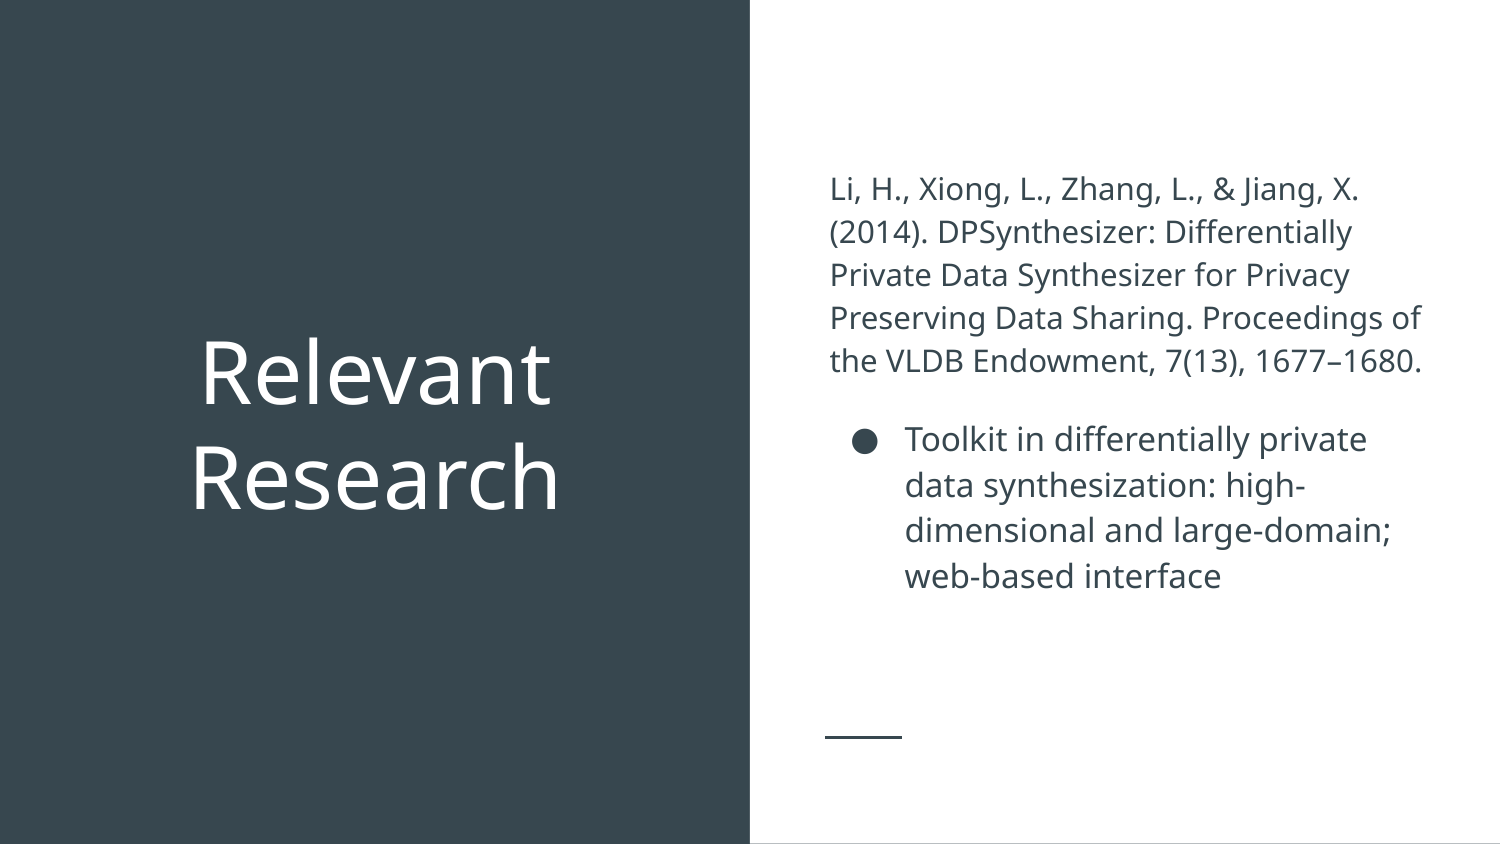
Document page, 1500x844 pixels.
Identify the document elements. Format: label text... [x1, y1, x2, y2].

title Relevant Research [43, 284, 708, 560]
list Li, H., Xiong, L., Zhang, L., & Jiang, X. (2014). DPSynthesizer: Differentially Private Data Synthesizer for Privacy Preserving Data Sharing. Proceedings of the VLDB Endowment, 7(13), 1677–1680. Toolkit in differentially private data synthesization: high-dimensional and large-domain; web-based interface [814, 35, 1444, 808]
